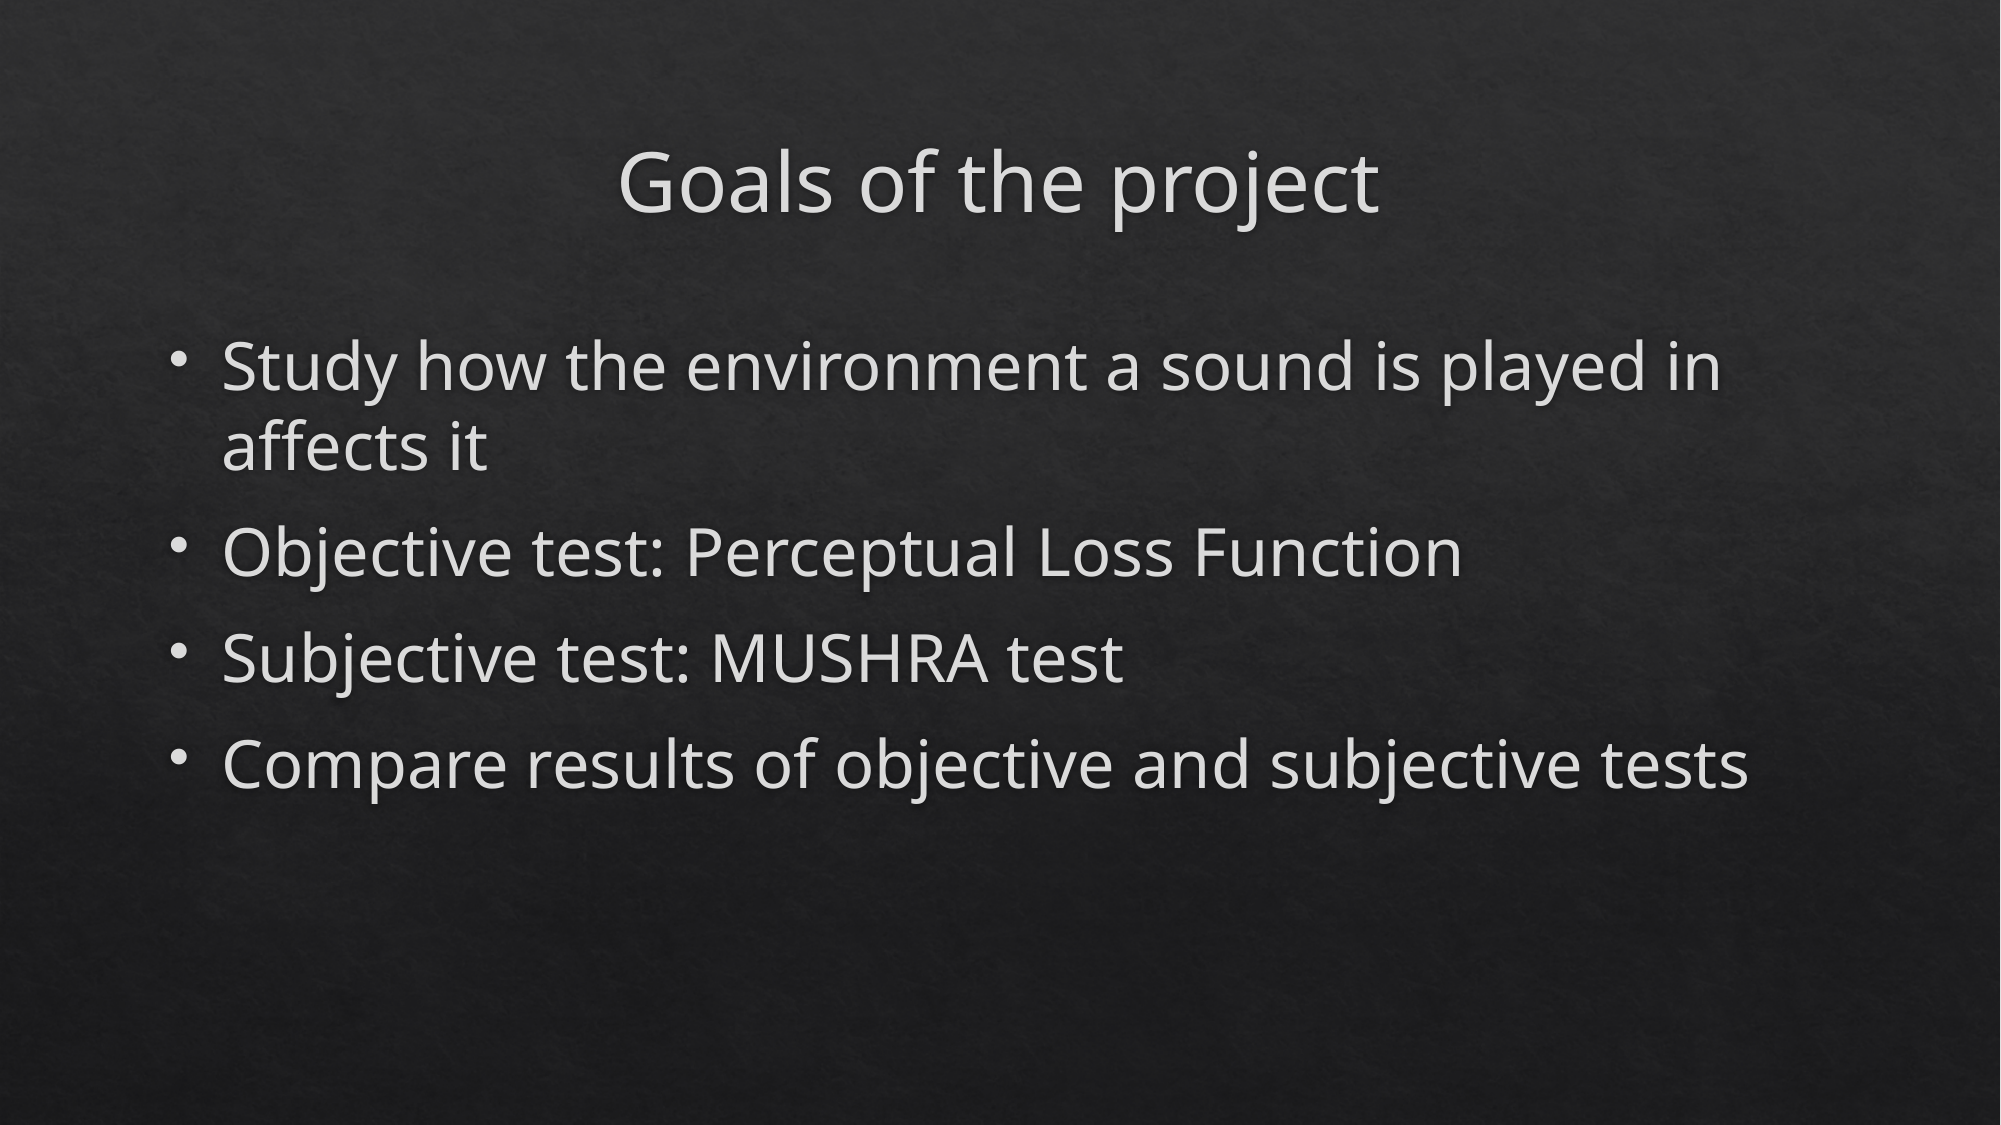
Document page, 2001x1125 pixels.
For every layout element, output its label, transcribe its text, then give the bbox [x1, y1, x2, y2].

list Study how the environment a sound is played in affects it Objective test: Perceptual Loss Function Subjective test: MUSHRA test Compare results of objective and subjective tests [149, 316, 1849, 983]
title Goals of the project [149, 99, 1849, 260]
